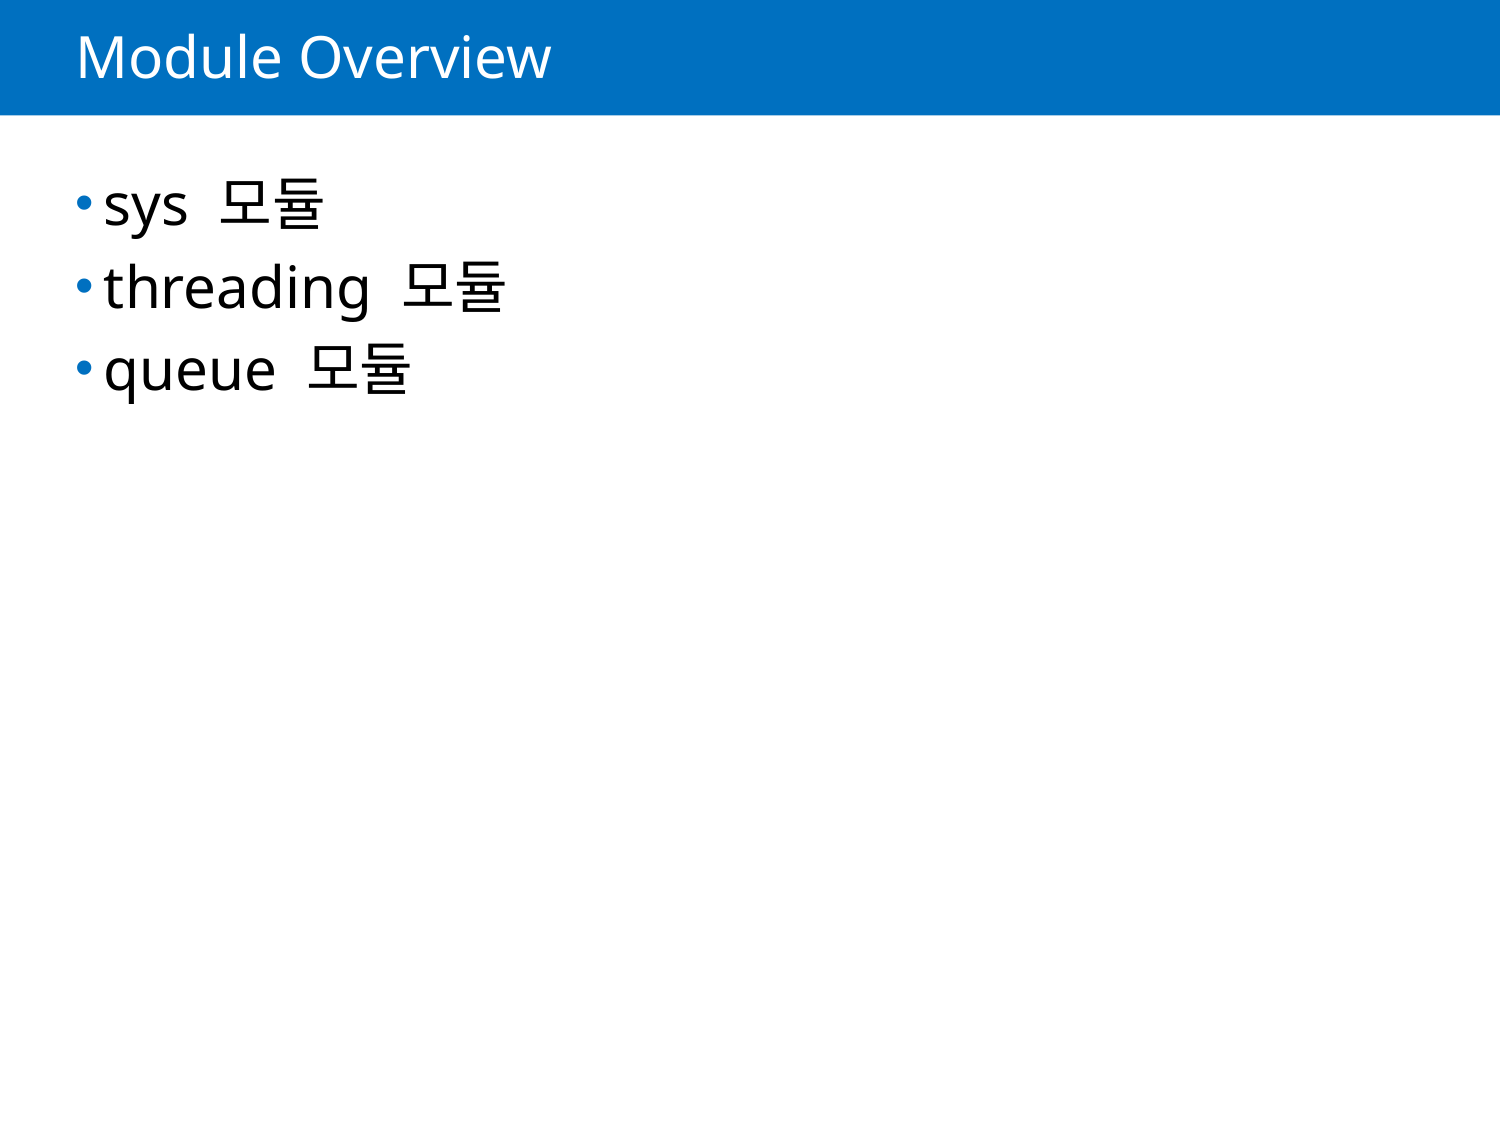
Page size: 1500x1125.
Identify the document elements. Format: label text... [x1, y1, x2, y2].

title Module Overview [75, 0, 1351, 122]
list sys 모듈 threading 모듈 queue 모듈 [74, 167, 1408, 1013]
